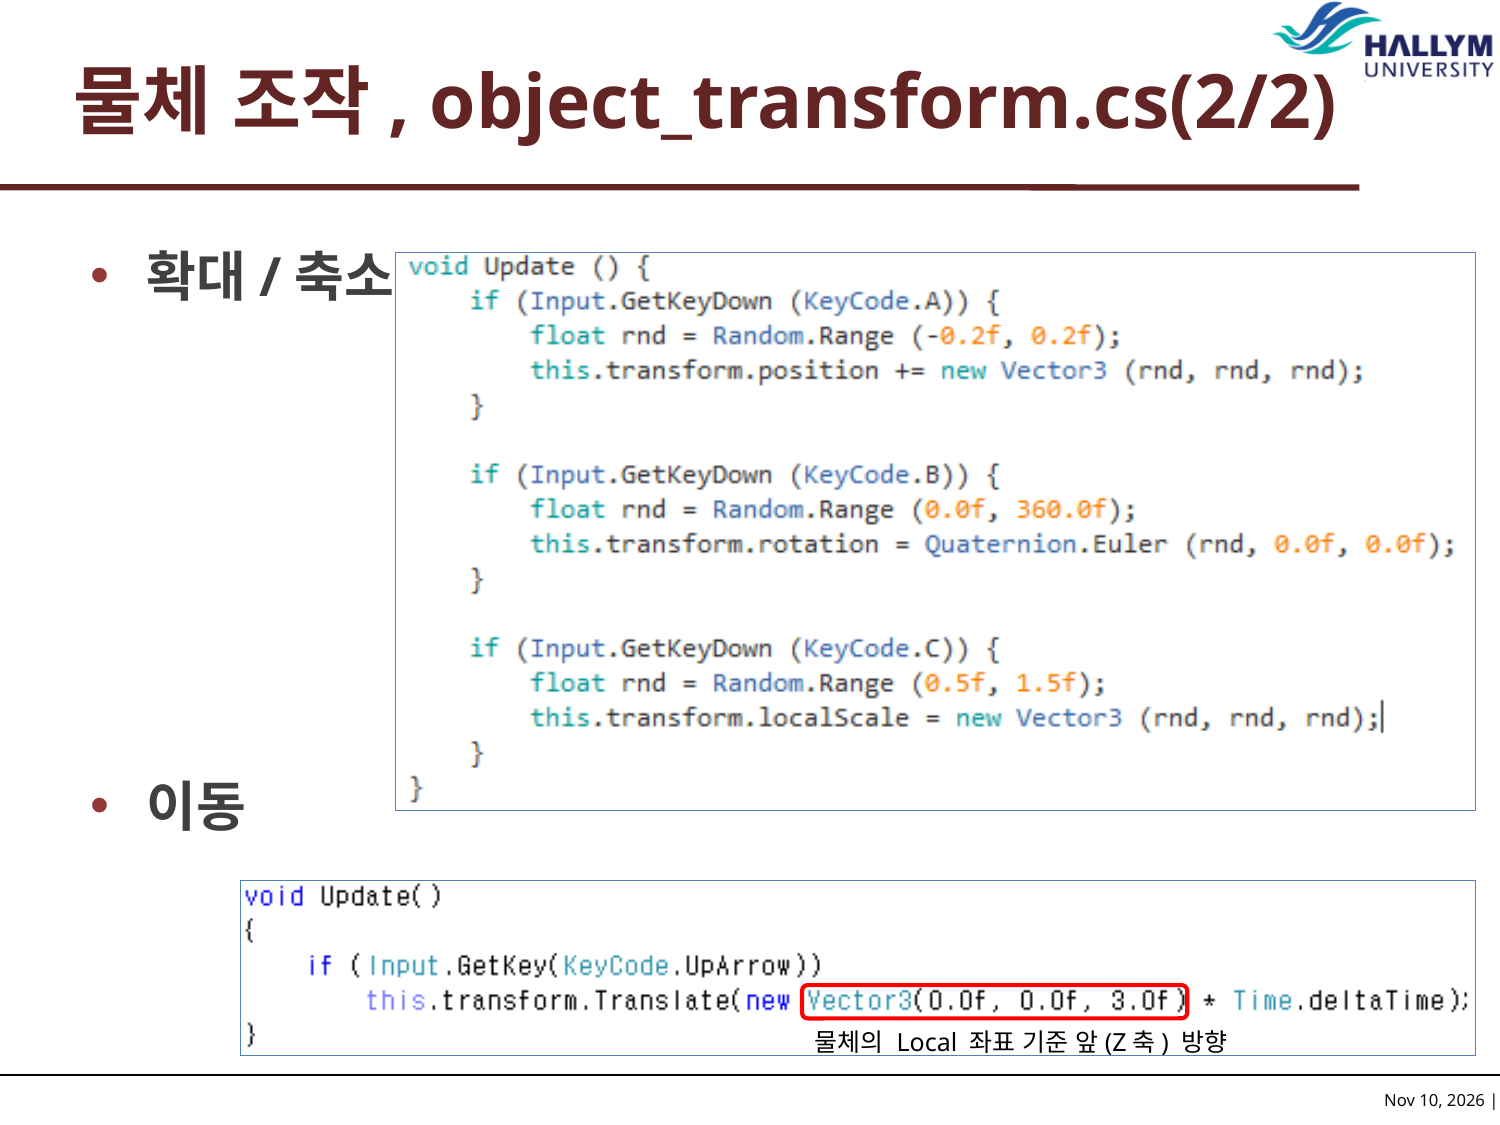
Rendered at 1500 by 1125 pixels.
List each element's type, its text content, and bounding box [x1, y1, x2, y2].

title 물체 조작, object_transform.cs(2/2) [44, 33, 1395, 164]
picture [395, 251, 1476, 811]
list 확대/축소 이동 [75, 234, 1425, 1032]
picture [1269, 0, 1500, 82]
picture [239, 879, 1476, 1057]
